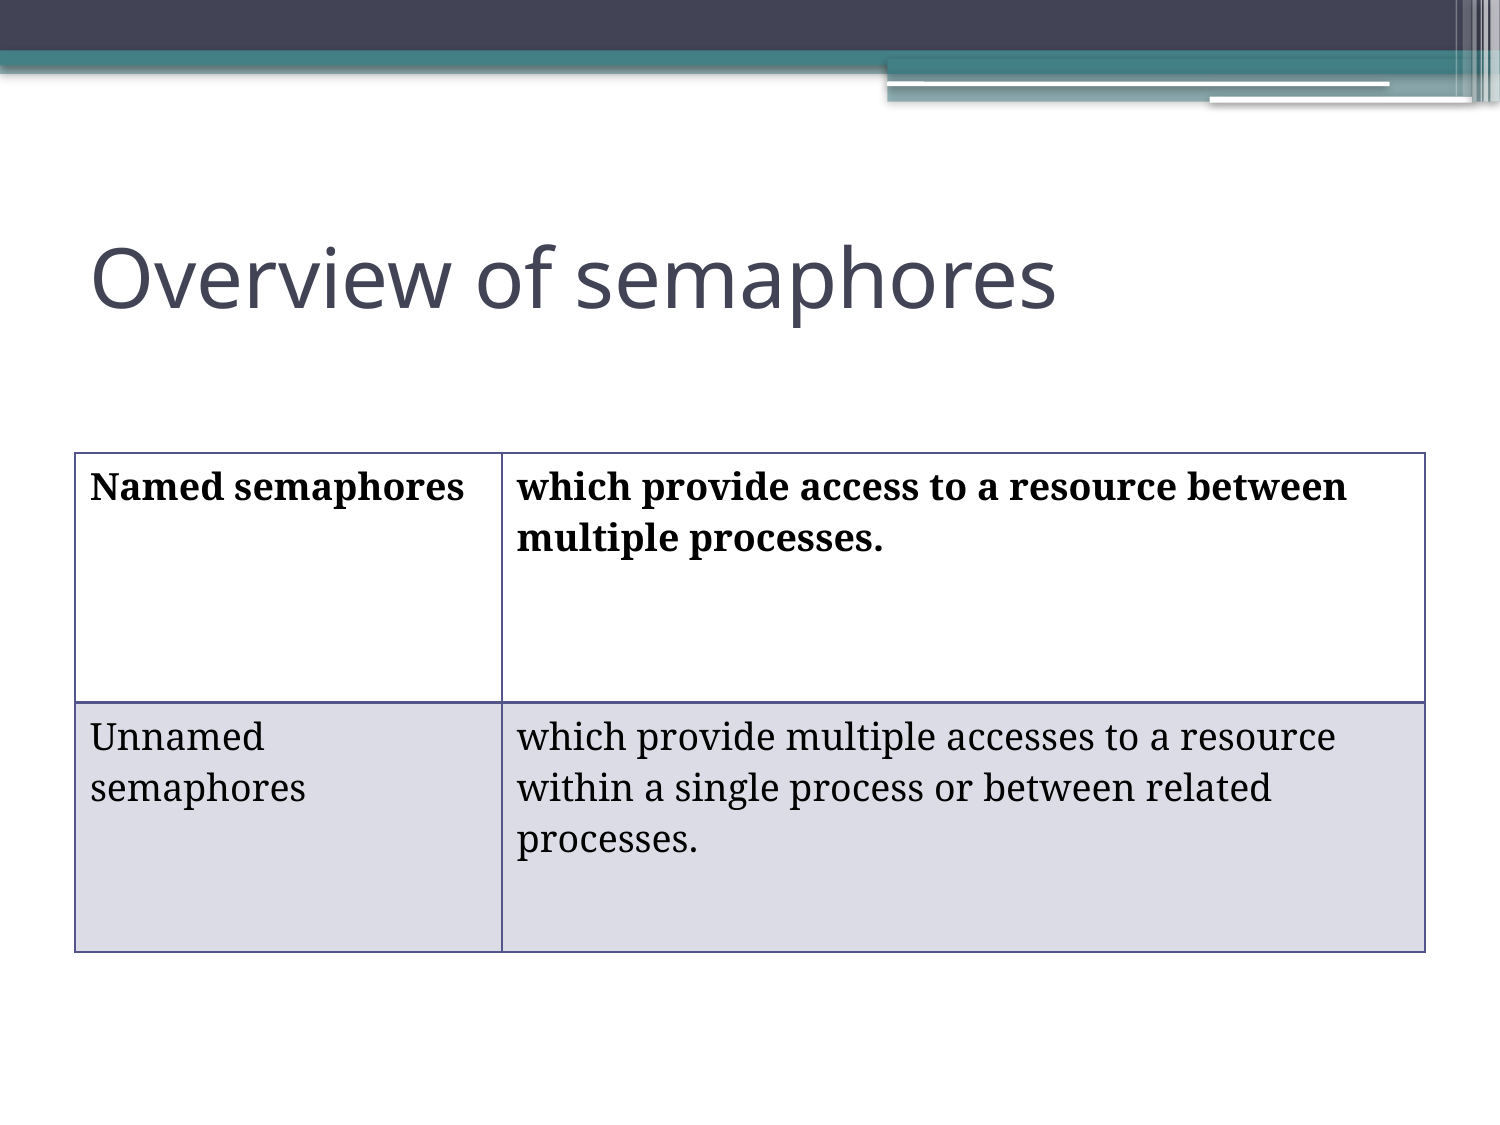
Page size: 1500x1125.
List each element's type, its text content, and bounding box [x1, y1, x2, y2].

title Overview of semaphores [75, 187, 1425, 363]
table_header which provide access to a resource between multiple processes. [503, 454, 1424, 701]
table_header Named semaphores [76, 454, 501, 701]
table_cell which provide multiple accesses to a resource within a single process or between related processes. [503, 704, 1424, 951]
table_cell Unnamed semaphores [76, 704, 501, 951]
